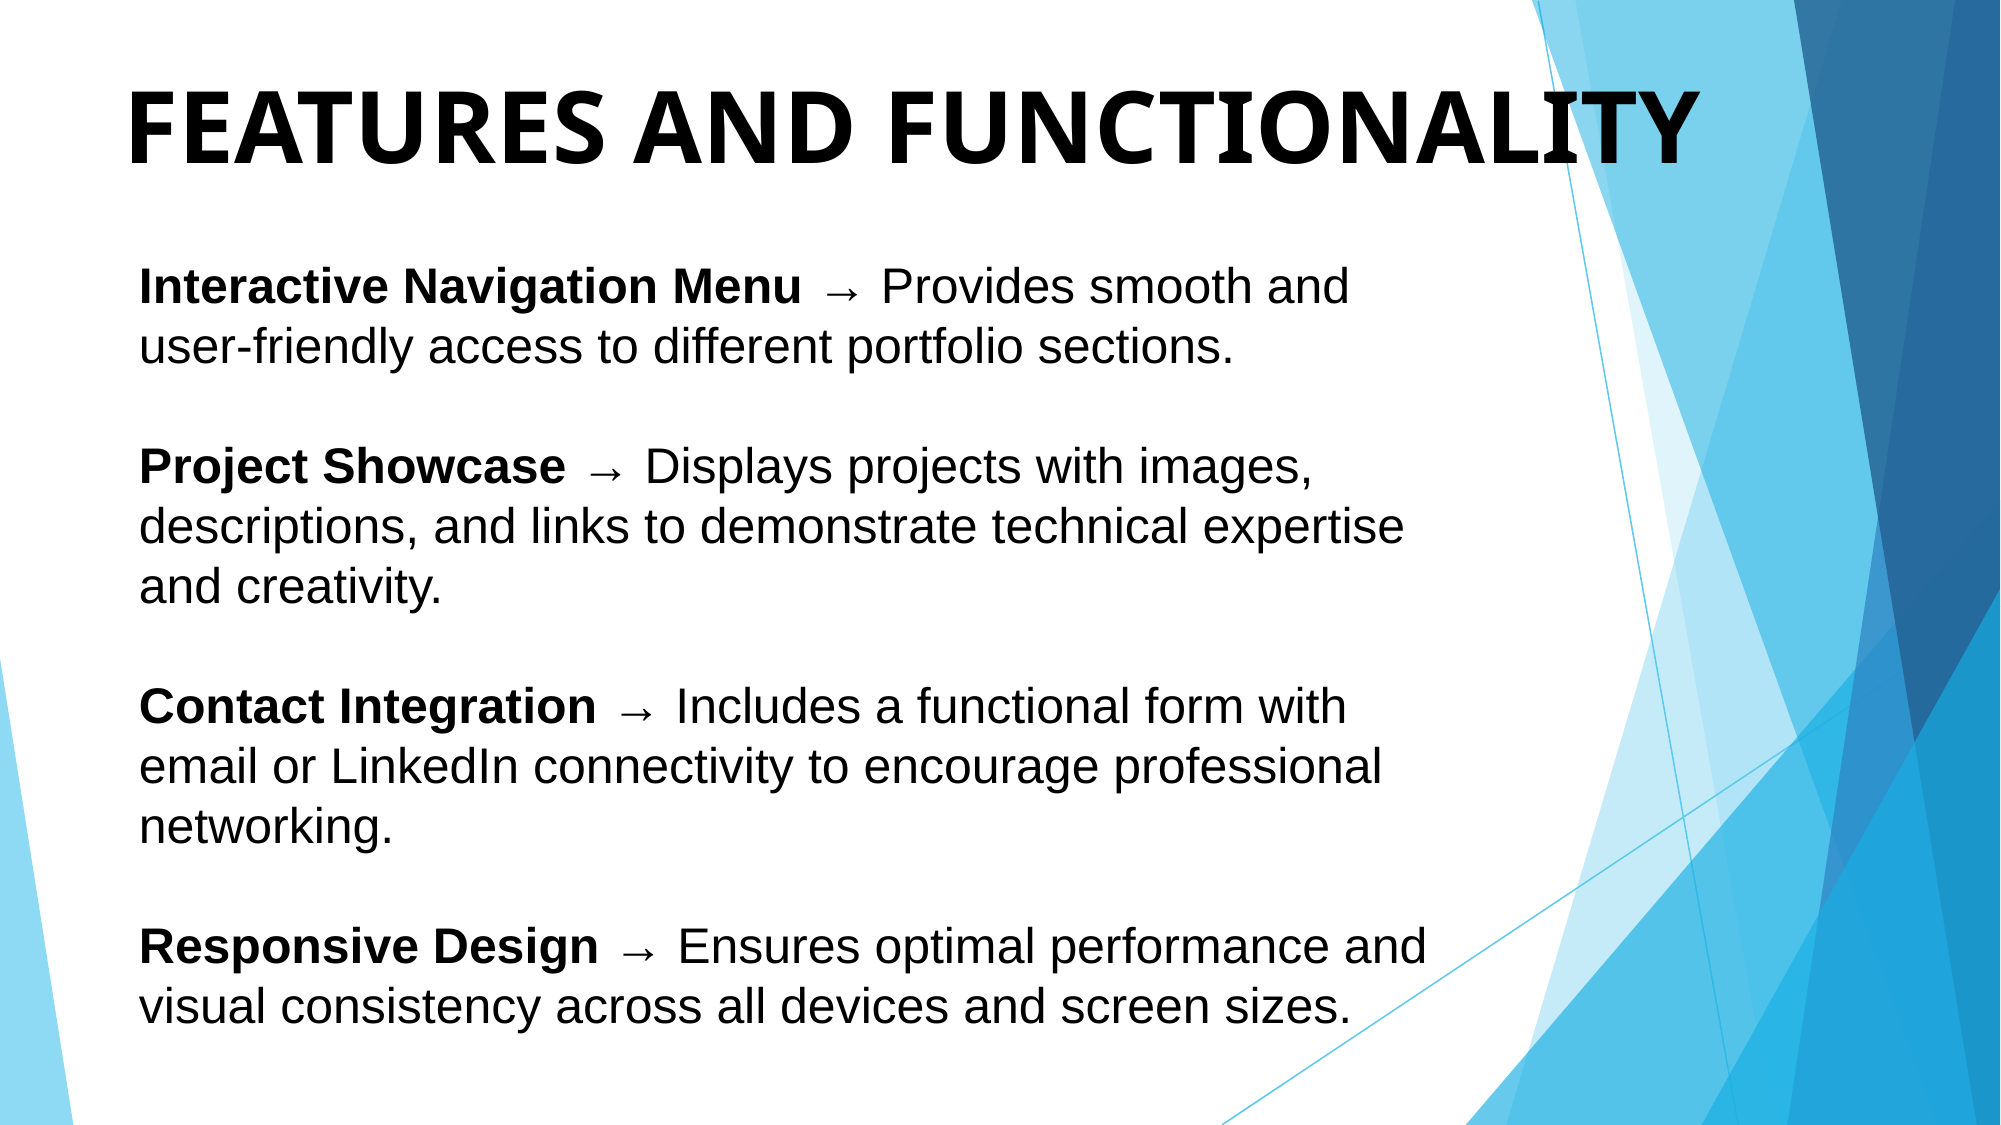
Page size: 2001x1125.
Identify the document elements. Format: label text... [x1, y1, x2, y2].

title FEATURES AND FUNCTIONALITY [123, 63, 1877, 252]
text_box Interactive Navigation Menu → Provides smooth and user-friendly access to different portfolio sections. Project Showcase → Displays projects with images, descriptions, and links to demonstrate technical expertise and creativity. Contact Integration → Includes a functional form with email or LinkedIn connectivity to encourage professional networking. Responsive Design → Ensures optimal performance and visual consistency across all devices and screen sizes. [123, 238, 1485, 1049]
